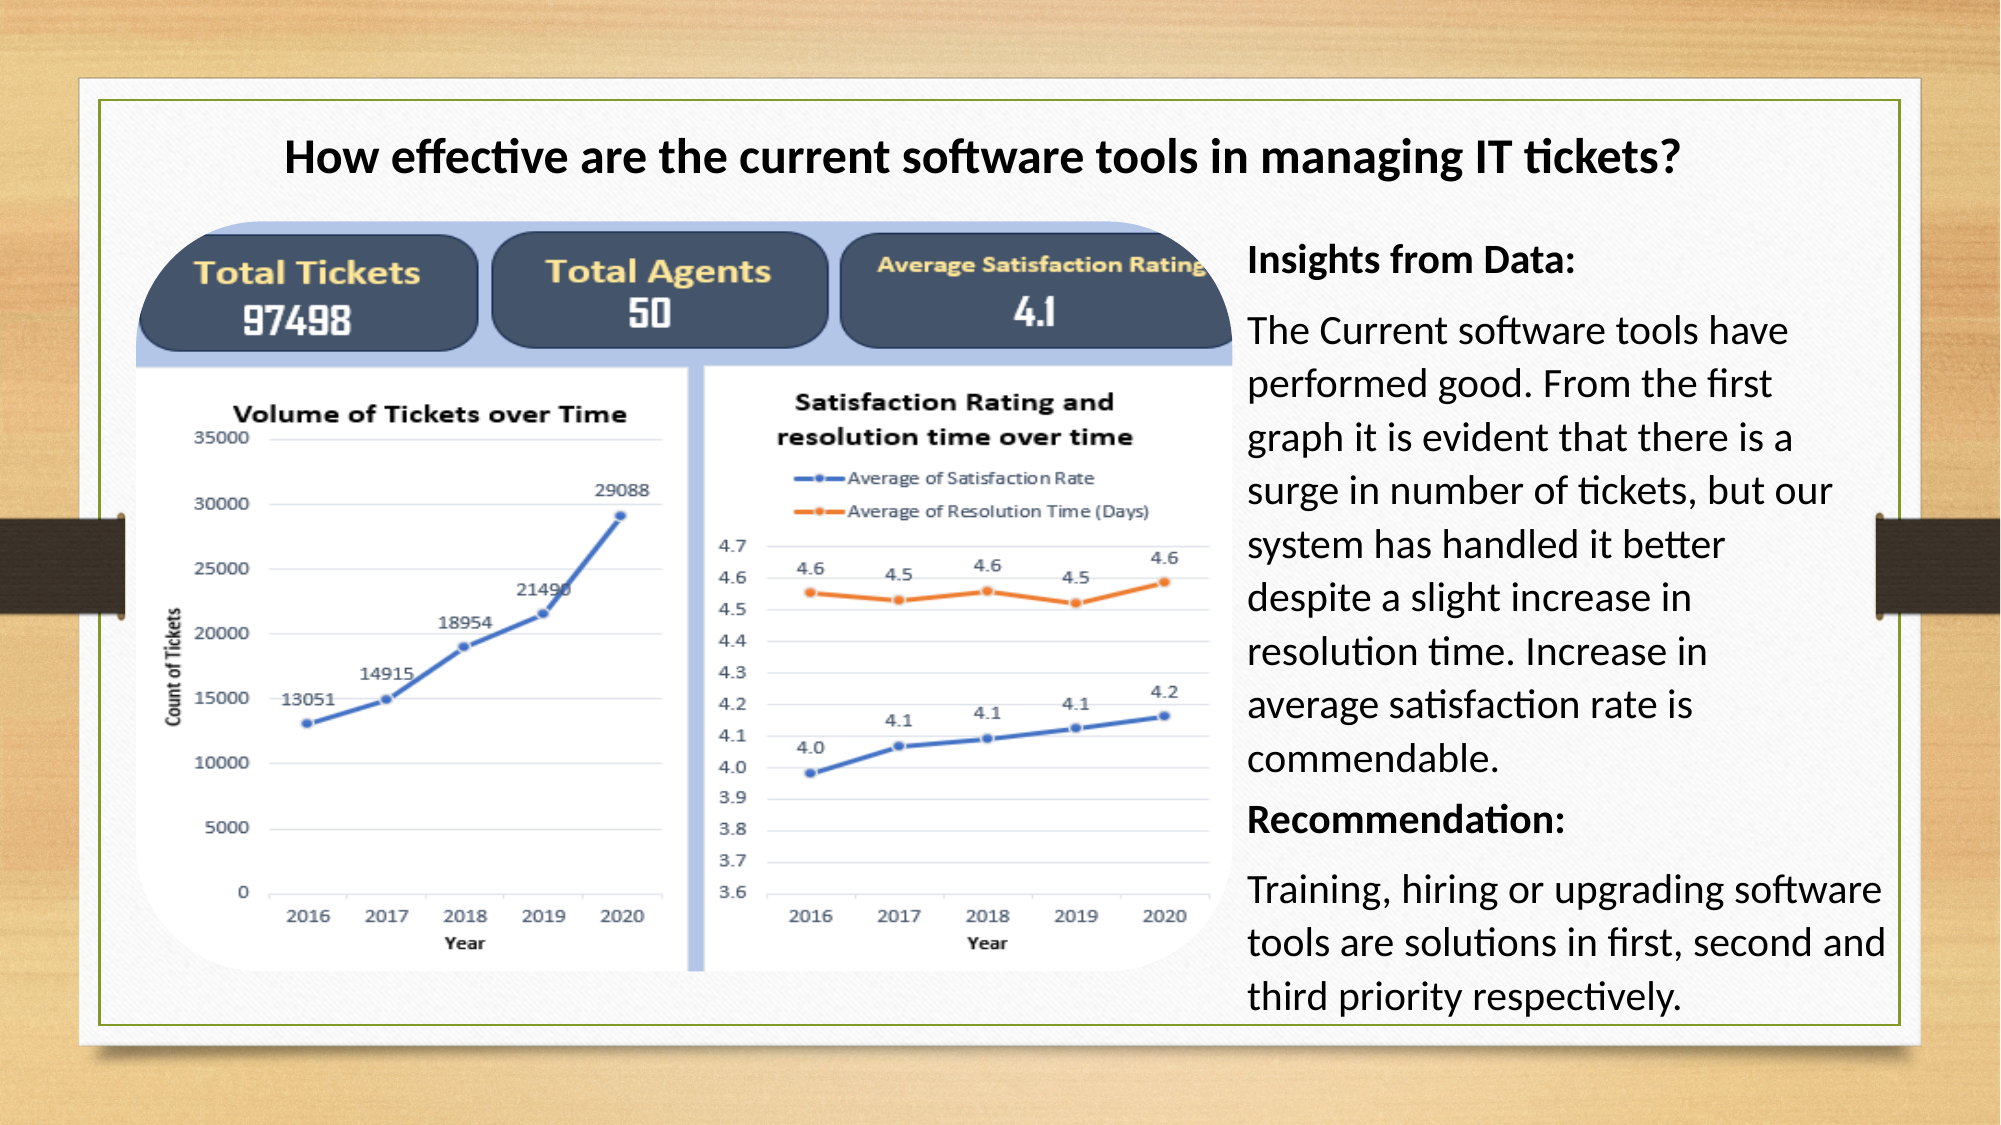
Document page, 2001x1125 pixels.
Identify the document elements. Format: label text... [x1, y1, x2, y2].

text_box Recommendation: Training, hiring or upgrading software tools are solutions in first, second and third priority respectively. [1232, 780, 1978, 1026]
picture [0, 0, 2001, 1125]
text_box Insights from Data: The Current software tools have performed good. From the first graph it is evident that there is a surge in number of tickets, but our system has handled it better despite a slight increase in resolution time. Increase in average satisfaction rate is commendable. [1233, 221, 1864, 780]
text_box How effective are the current software tools in managing IT tickets? [269, 115, 1731, 191]
